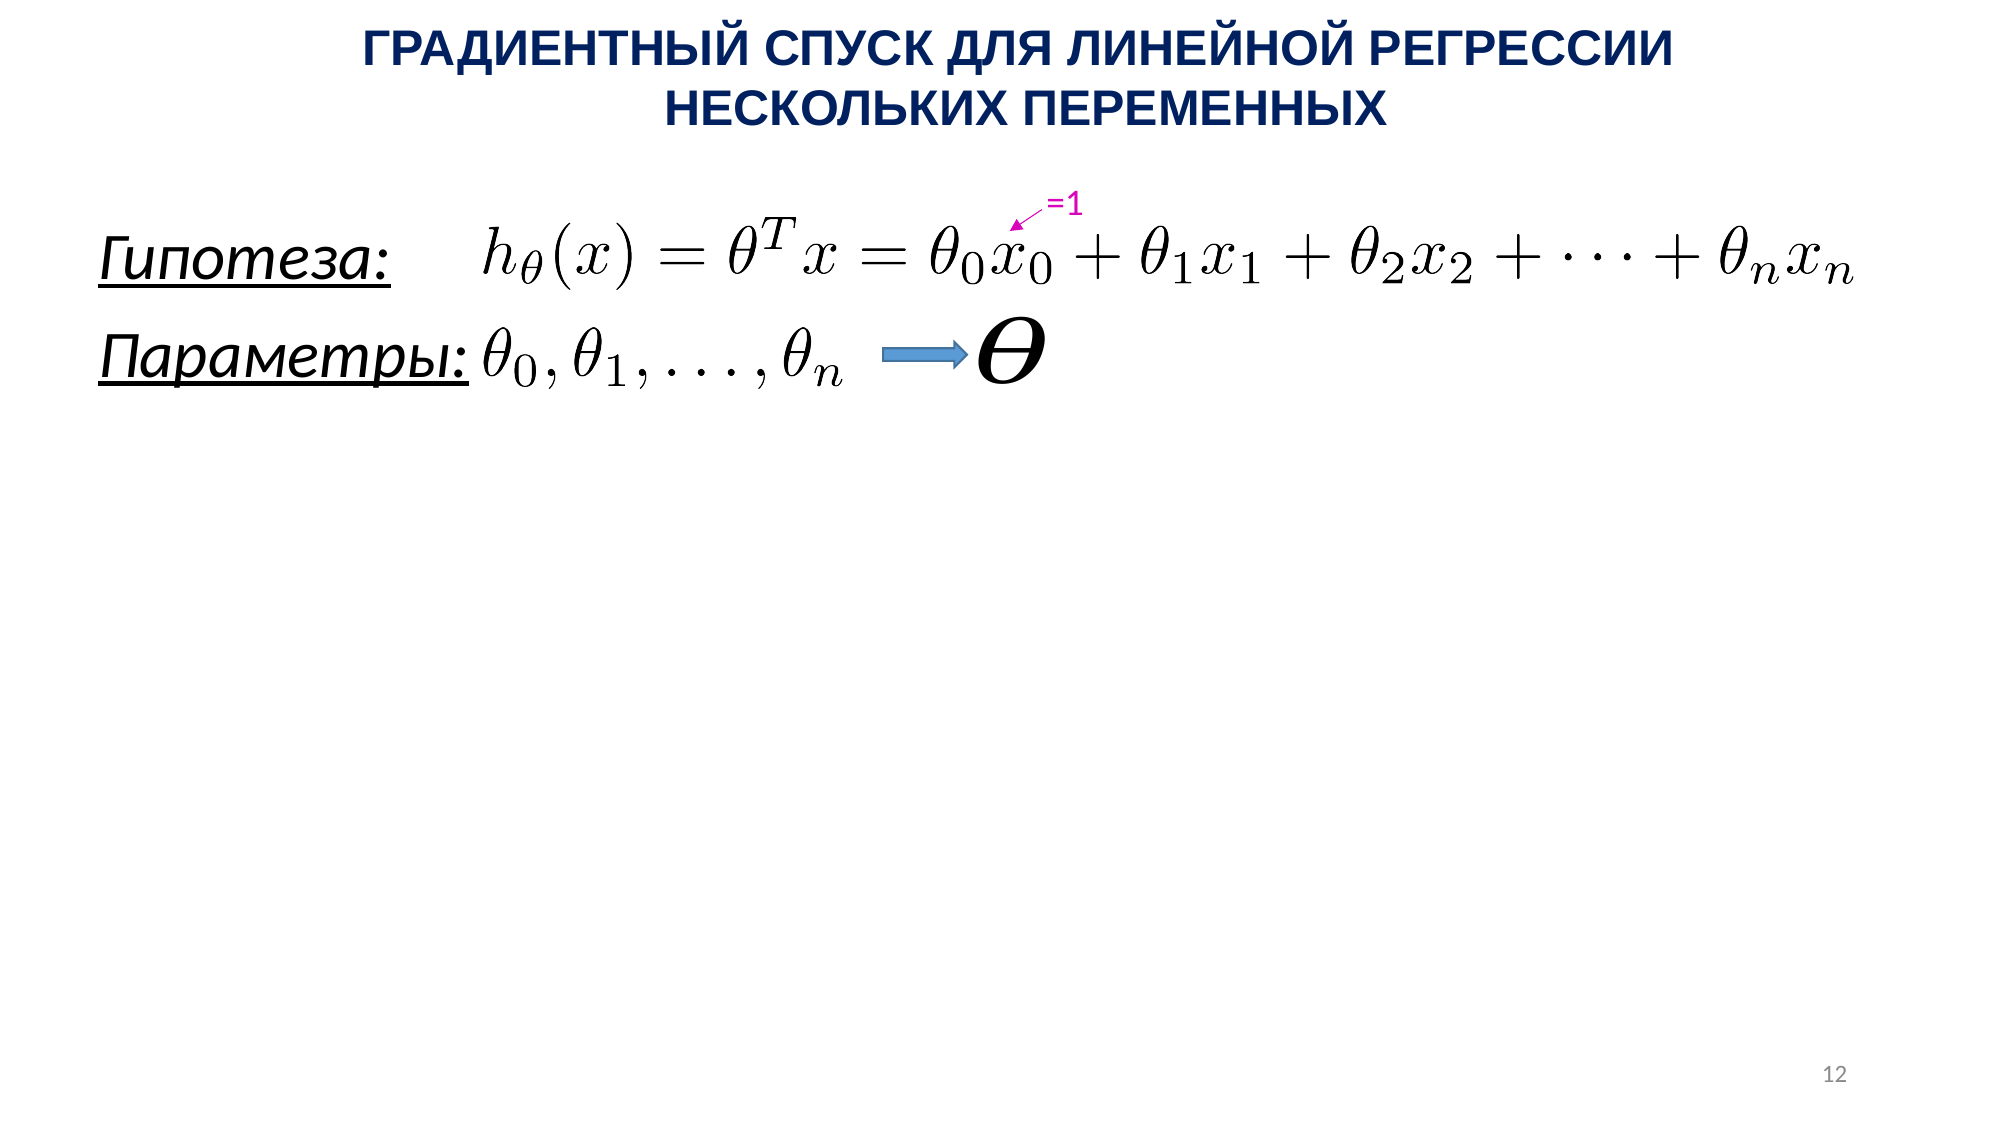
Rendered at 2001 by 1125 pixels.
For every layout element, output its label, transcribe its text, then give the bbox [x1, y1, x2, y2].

text_box =1 [1031, 170, 1126, 217]
text_box [882, 339, 969, 370]
text_box Параметры: [83, 303, 492, 398]
text_box ГРАДИЕНТНЫЙ СПУСК ДЛЯ ЛИНЕЙНОЙ РЕГРЕССИИ НЕСКОЛЬКИХ ПЕРЕМЕННЫХ [347, 7, 1704, 143]
text_box Гипотеза: [83, 205, 492, 301]
picture [483, 217, 1854, 290]
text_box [1009, 209, 1042, 231]
picture [483, 327, 843, 389]
slide_number 12 [1412, 1042, 1863, 1103]
